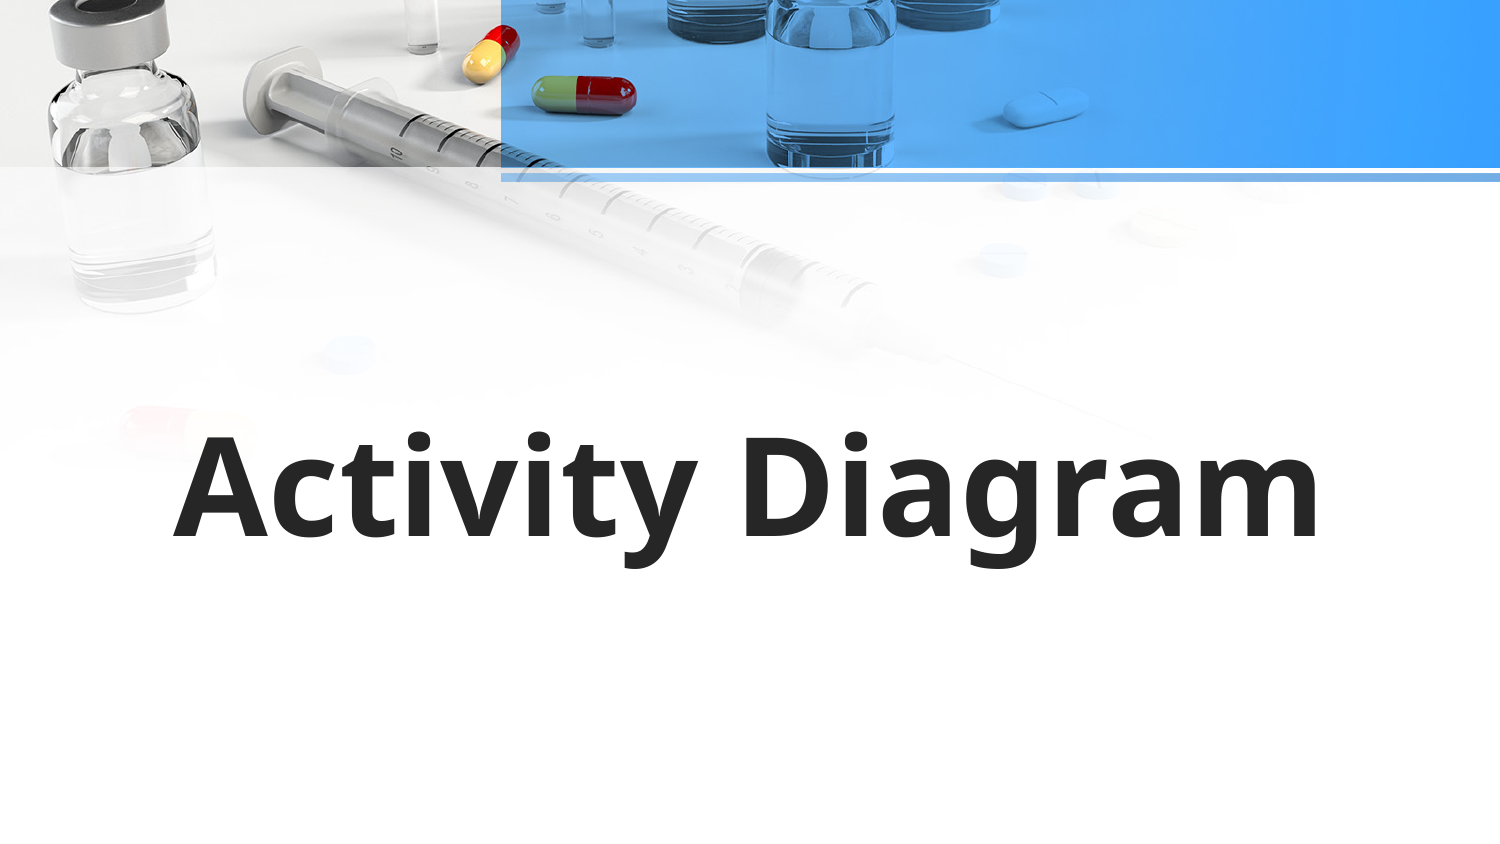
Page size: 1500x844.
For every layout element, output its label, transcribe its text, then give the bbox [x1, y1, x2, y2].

picture [0, 0, 1500, 844]
text_box Activity Diagram [158, 391, 1342, 572]
